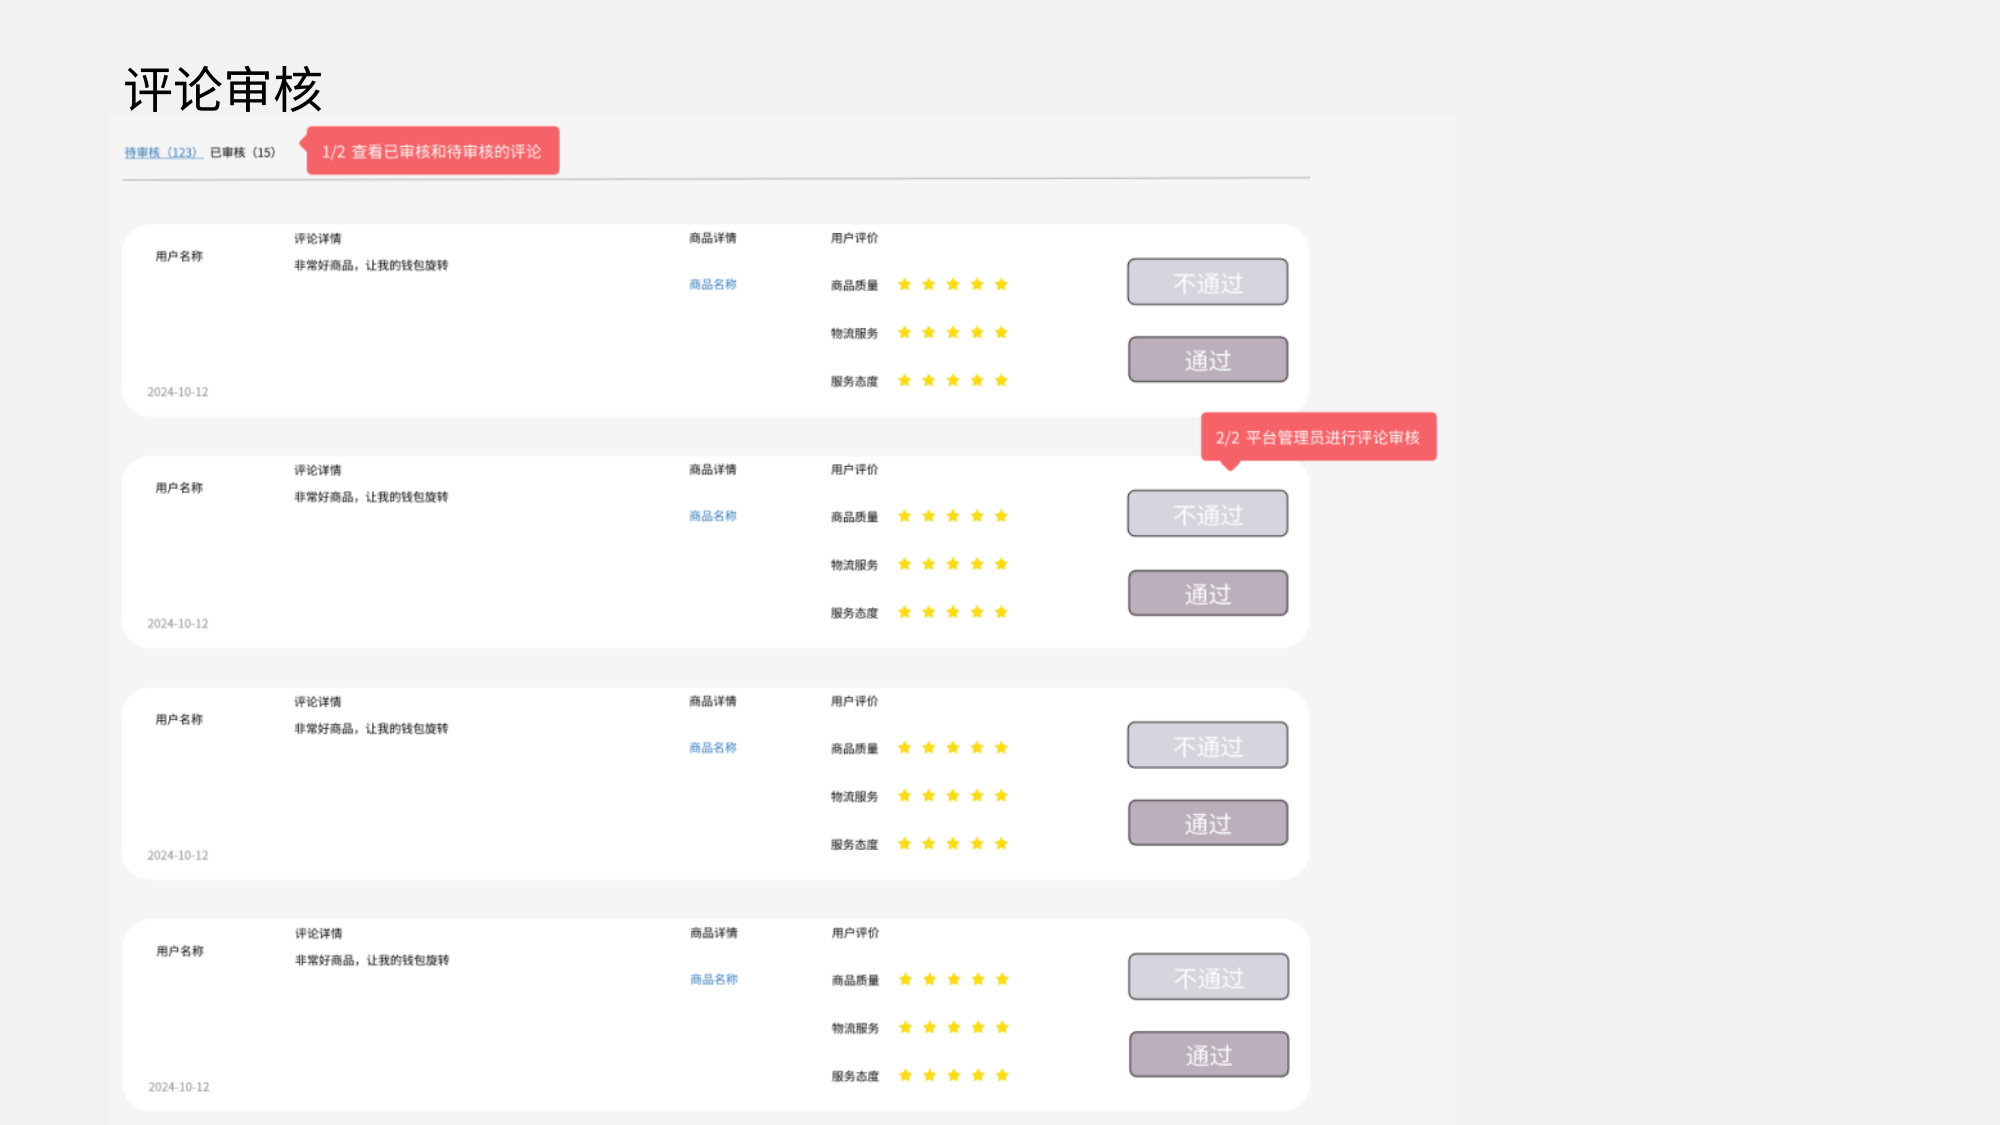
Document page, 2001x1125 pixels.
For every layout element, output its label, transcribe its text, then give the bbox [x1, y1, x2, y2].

text_box 评论审核 [109, 50, 657, 115]
picture [108, 115, 1457, 1125]
